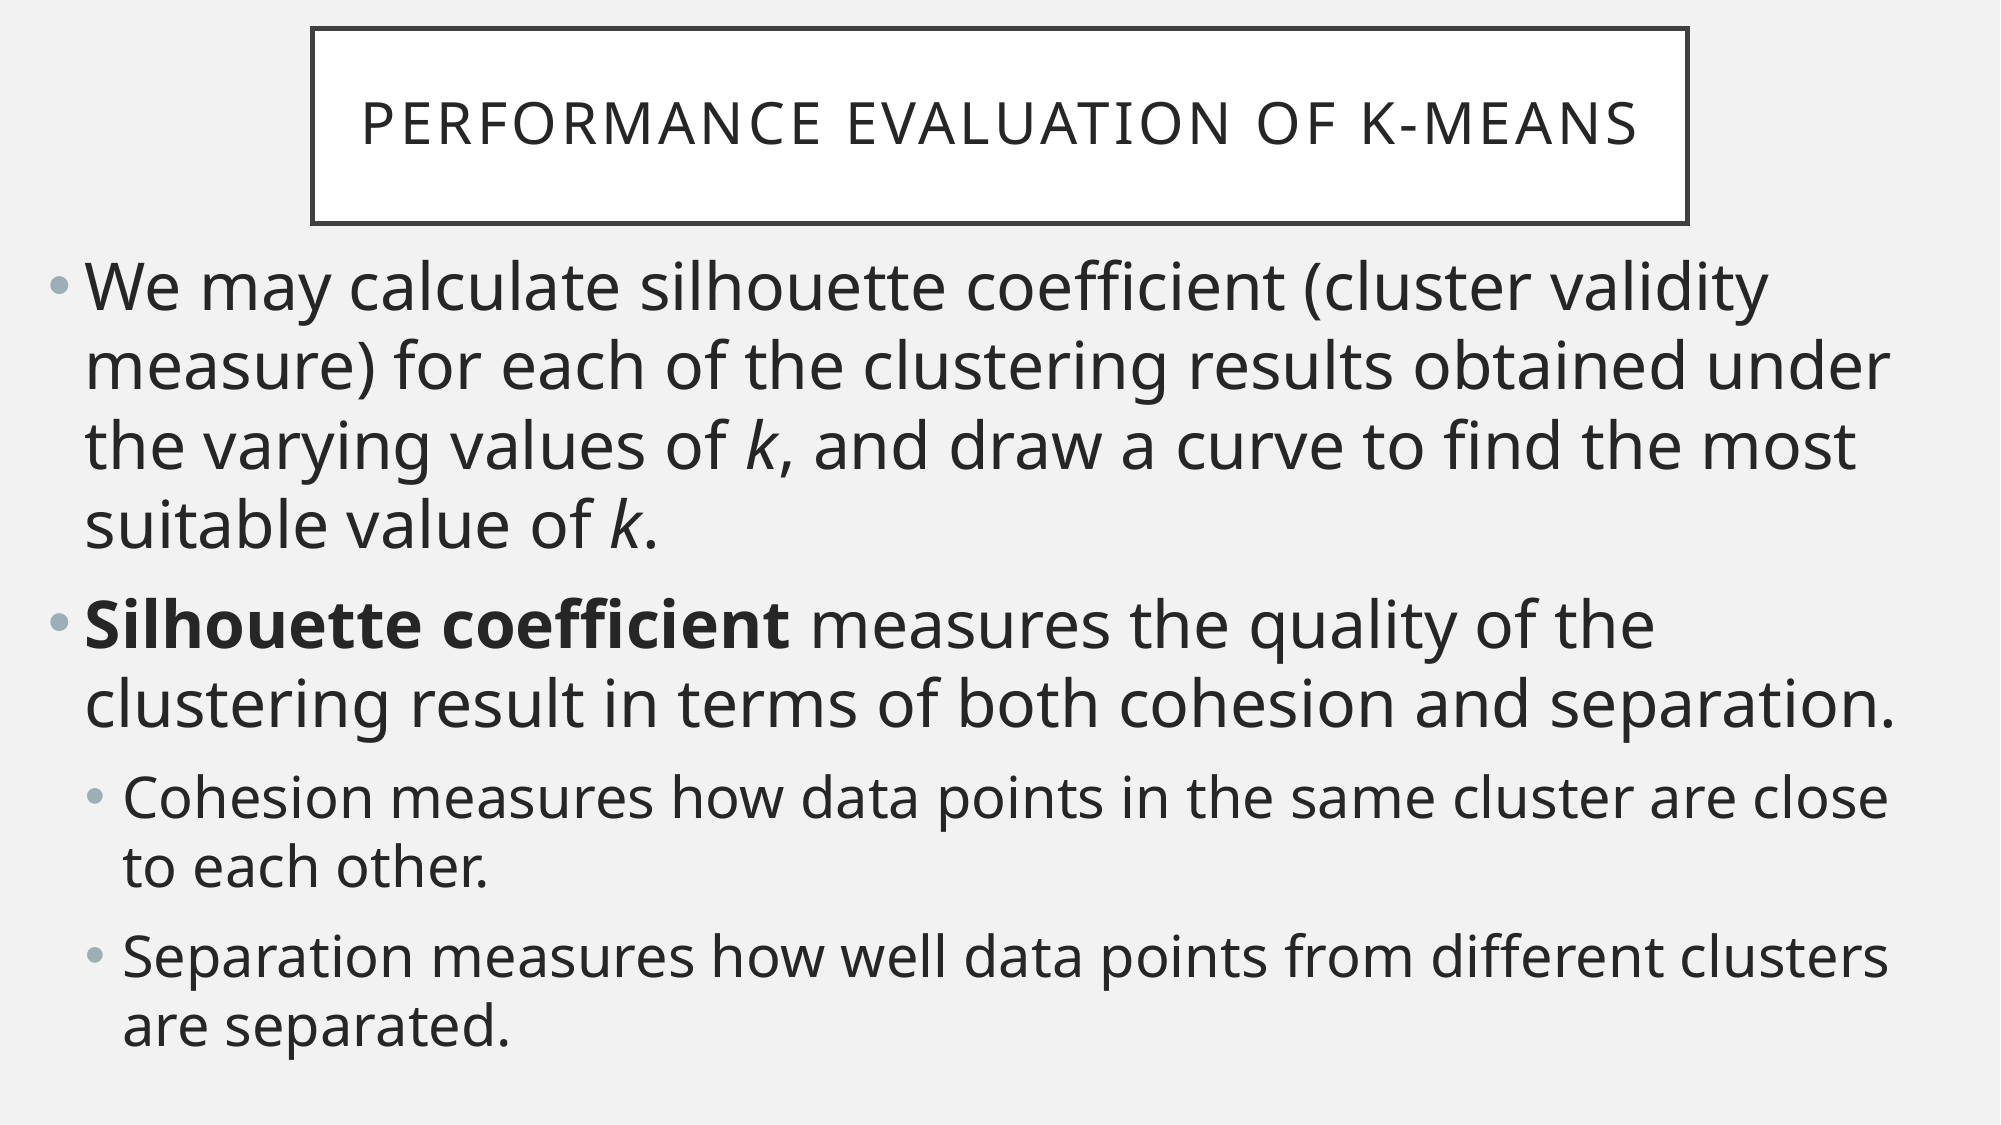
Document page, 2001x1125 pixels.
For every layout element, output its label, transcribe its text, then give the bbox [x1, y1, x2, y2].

title Performance Evaluation of K-Means [310, 26, 1690, 226]
list We may calculate silhouette coefficient (cluster validity measure) for each of the clustering results obtained under the varying values of k, and draw a curve to find the most suitable value of k. Silhouette coefficient measures the quality of the clustering result in terms of both cohesion and separation. Cohesion measures how data points in the same cluster are close to each other. Separation measures how well data points from different clusters are separated. [32, 237, 1921, 1097]
